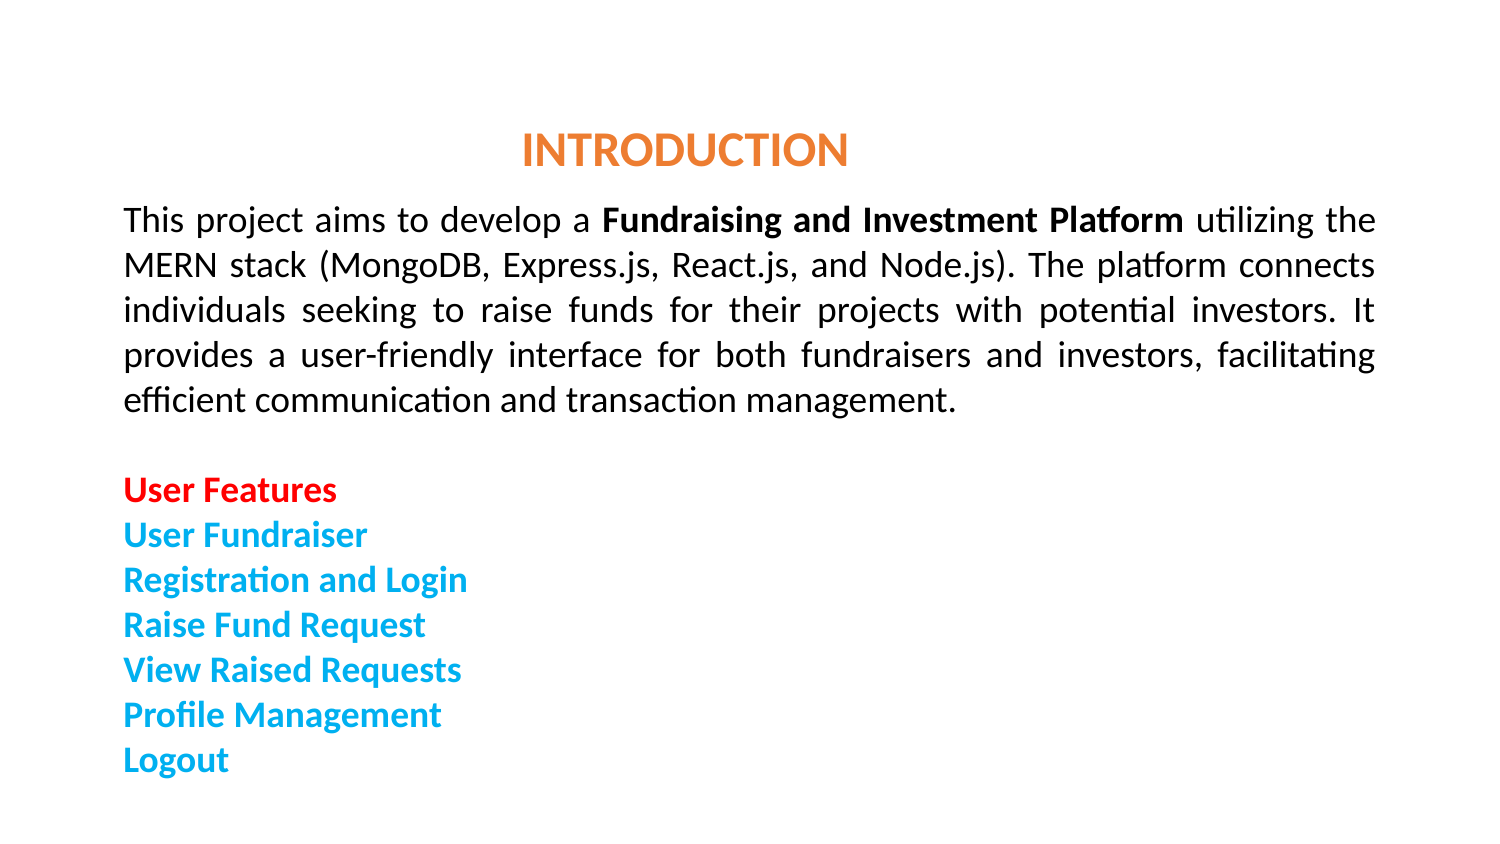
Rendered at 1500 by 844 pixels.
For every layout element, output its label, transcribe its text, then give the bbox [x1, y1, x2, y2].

text_box This project aims to develop a Fundraising and Investment Platform utilizing the MERN stack (MongoDB, Express.js, React.js, and Node.js). The platform connects individuals seeking to raise funds for their projects with potential investors. It provides a user-friendly interface for both fundraisers and investors, facilitating efficient communication and transaction management. User Features User Fundraiser Registration and Login Raise Fund Request View Raised Requests Profile Management Logout [108, 143, 1392, 788]
text_box INTRODUCTION [495, 49, 1008, 143]
